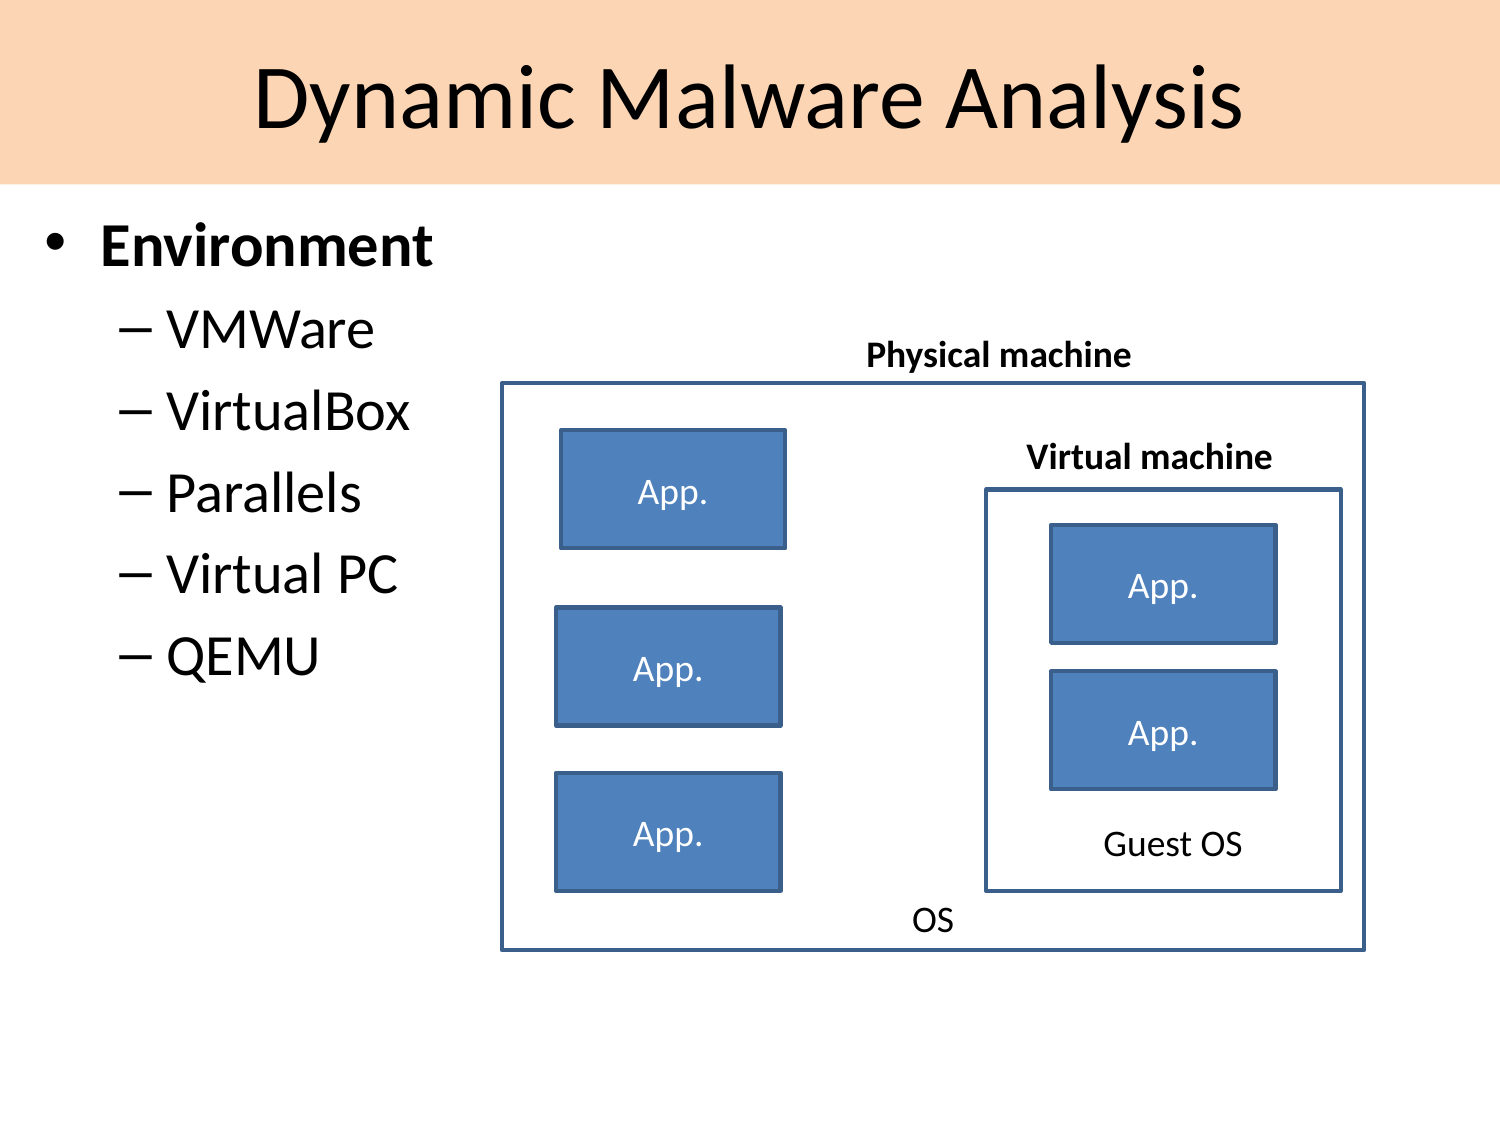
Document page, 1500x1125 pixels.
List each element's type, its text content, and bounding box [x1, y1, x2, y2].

title Dynamic Malware Analysis [0, 0, 1500, 185]
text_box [501, 322, 1365, 951]
list Environment VMWare VirtualBox Parallels Virtual PC QEMU [29, 196, 1471, 1035]
